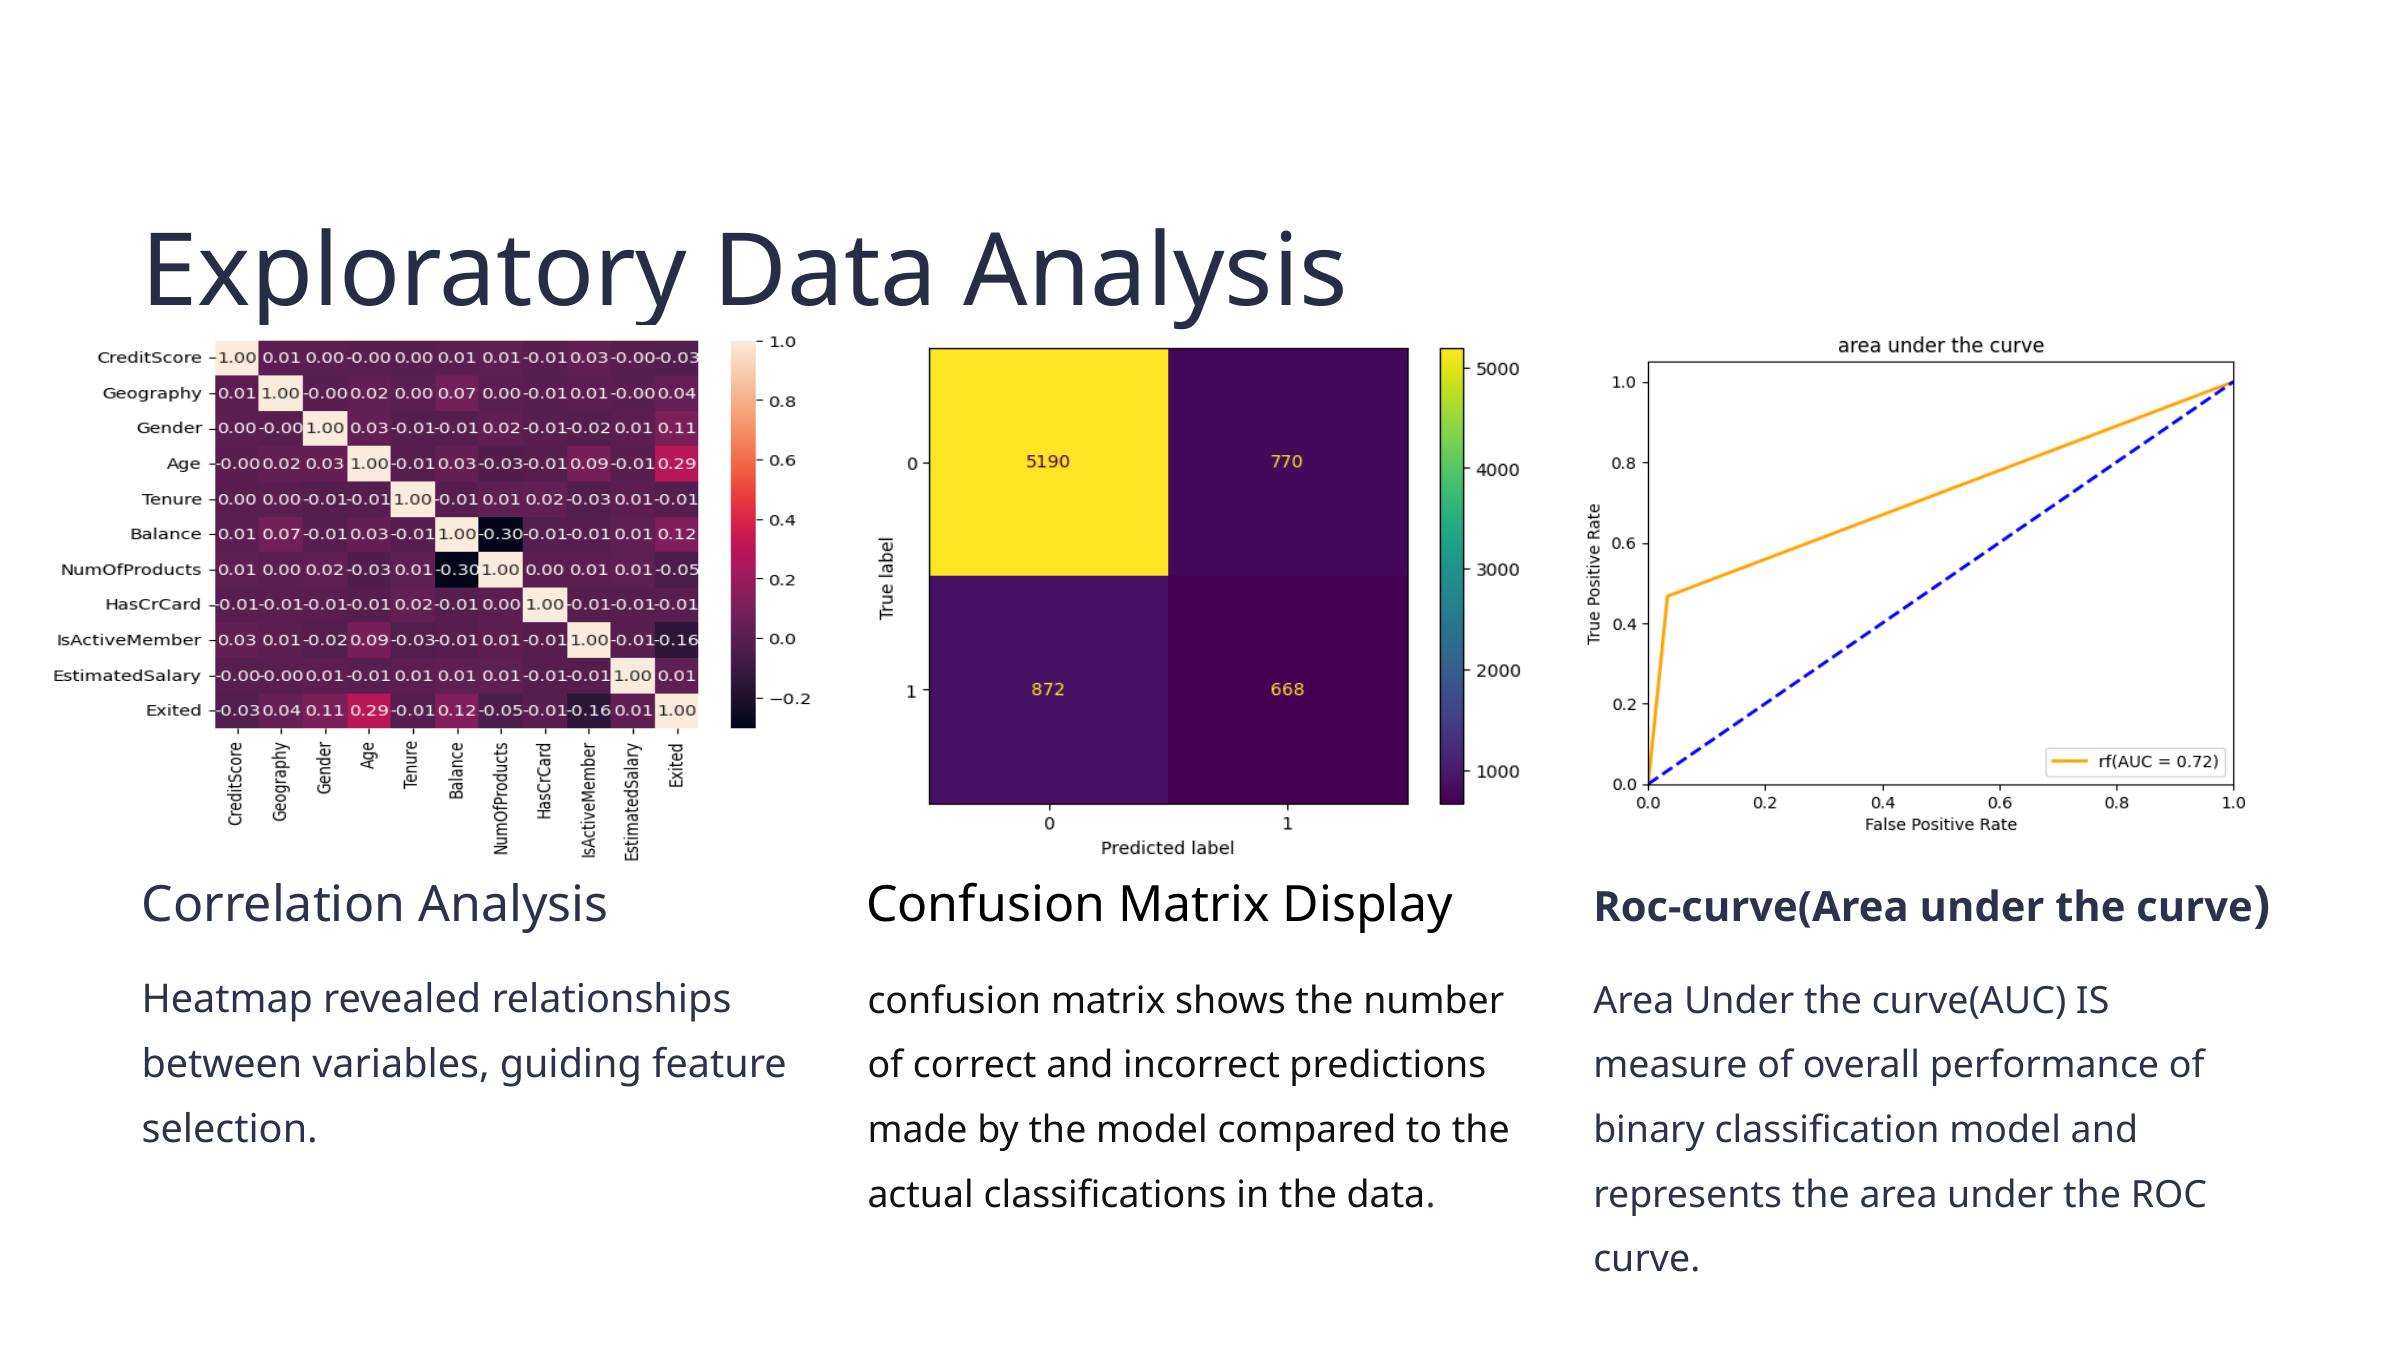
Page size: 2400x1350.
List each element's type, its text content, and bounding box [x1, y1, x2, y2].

text_box Confusion Matrix Display [866, 868, 1373, 932]
picture [40, 325, 824, 869]
text_box Heatmap revealed relationships between variables, guiding feature selection. [141, 956, 807, 1151]
text_box Correlation Analysis [141, 869, 648, 932]
text_box Area Under the curve(AUC) IS measure of overall performance of binary classification model and represents the area under the ROC curve. [1593, 956, 2259, 1151]
picture [1576, 325, 2258, 845]
picture [867, 337, 1533, 869]
text_box confusion matrix shows the number of correct and incorrect predictions made by the model compared to the actual classifications in the data. [867, 956, 1533, 1151]
text_box Roc-curve(Area under the curve) [1593, 868, 2100, 932]
text_box Exploratory Data Analysis [141, 199, 1290, 326]
